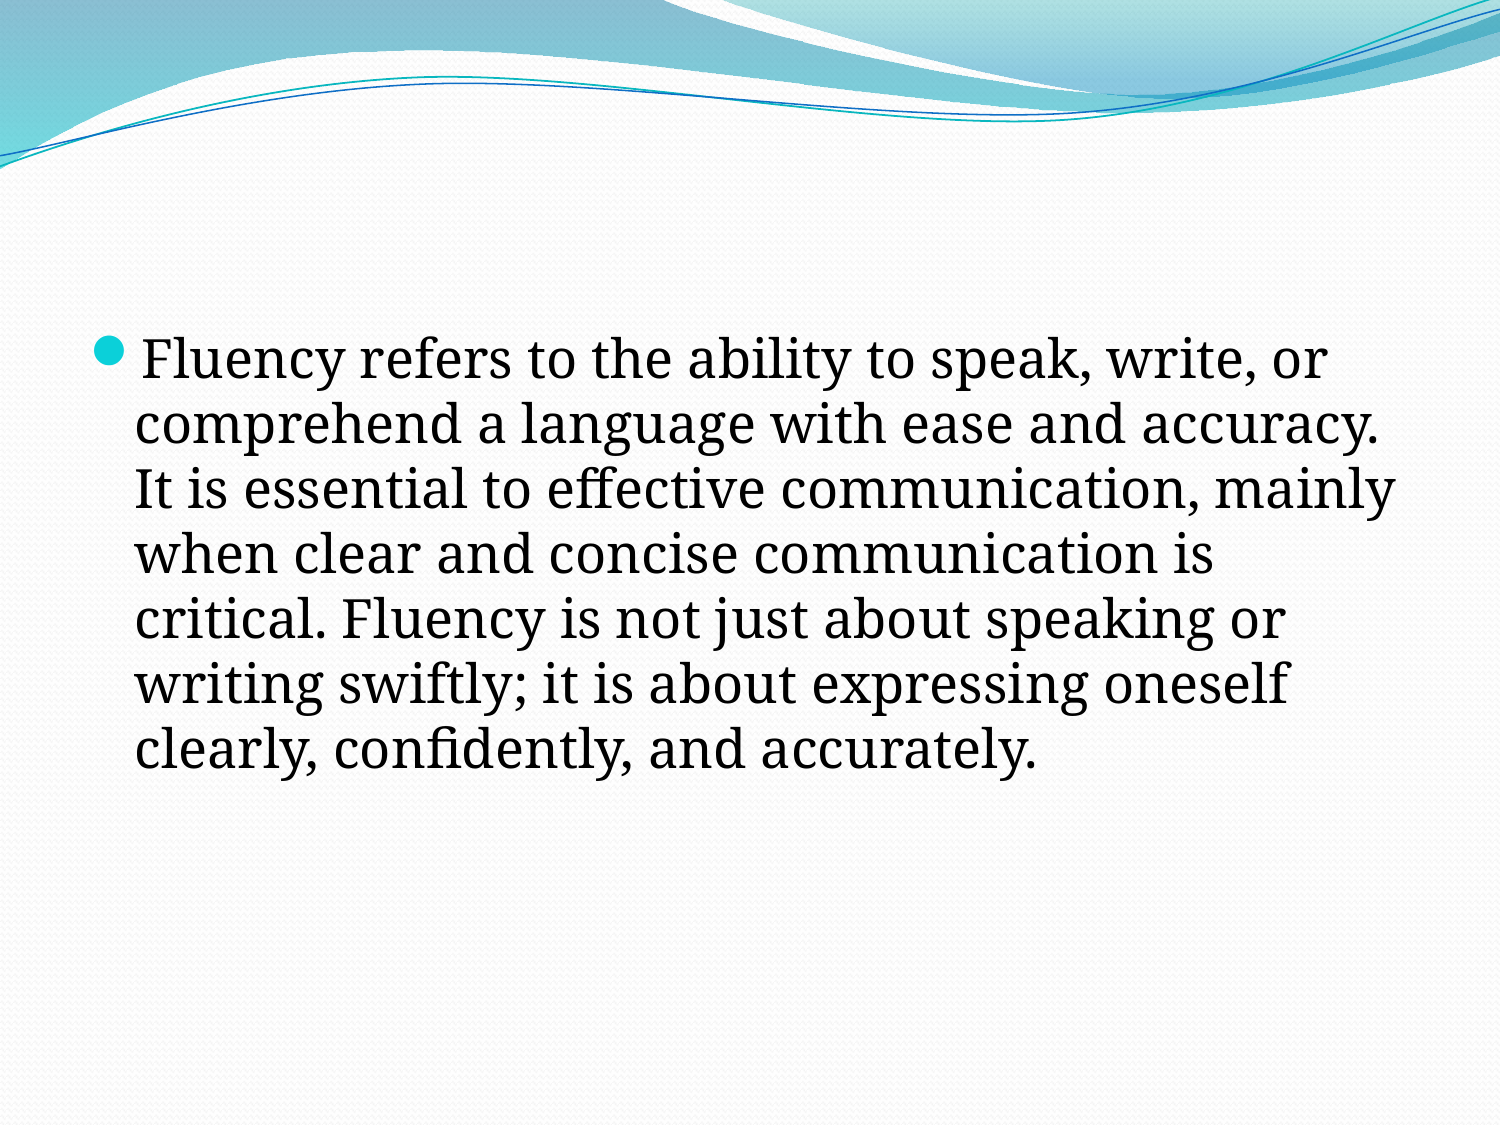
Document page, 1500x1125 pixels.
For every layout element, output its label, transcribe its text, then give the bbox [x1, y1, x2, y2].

list Fluency refers to the ability to speak, write, or comprehend a language with ease and accuracy. It is essential to effective communication, mainly when clear and concise communication is critical. Fluency is not just about speaking or writing swiftly; it is about expressing oneself clearly, confidently, and accurately. [75, 317, 1425, 1038]
